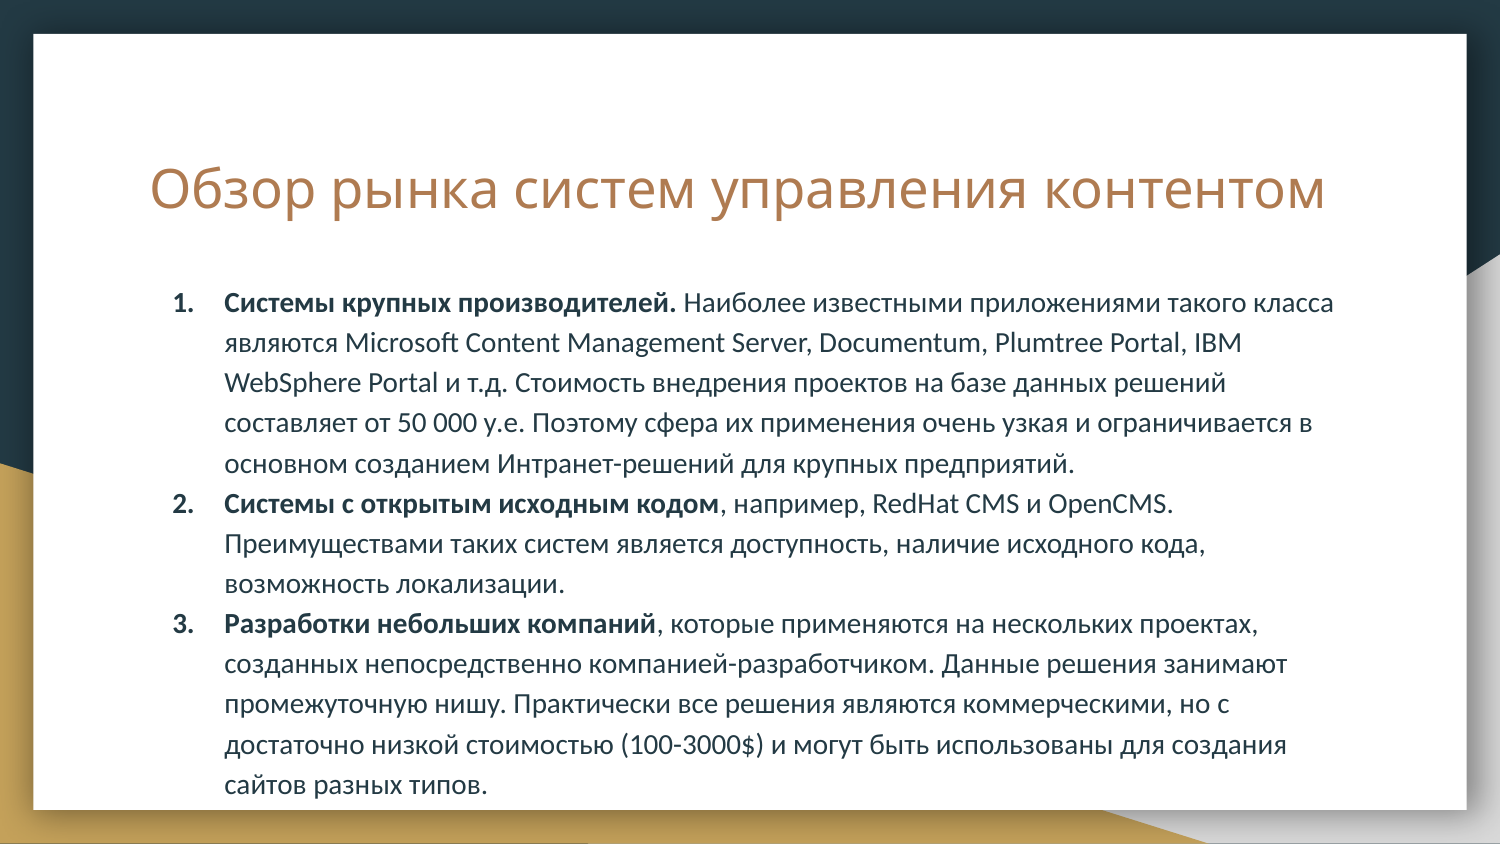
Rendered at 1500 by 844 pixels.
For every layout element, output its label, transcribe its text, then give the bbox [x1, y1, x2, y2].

list Системы крупных производителей. Наиболее известными приложениями такого класса являются Microsoft Content Management Server, Documentum, Plumtree Portal, IBM WebSphere Portal и т.д. Стоимость внедрения проектов на базе данных решений составляет от 50 000 у.е. Поэтому сфера их применения очень узкая и ограничивается в основном созданием Интранет-решений для крупных предприятий. Системы с открытым исходным кодом, например, RedHat CMS и OpenCMS. Преимуществами таких систем является доступность, наличие исходного кода, возможность локализации. Разработки небольших компаний, которые применяются на нескольких проектах, созданных непосредственно компанией-разработчиком. Данные решения занимают промежуточную нишу. Практически все решения являются коммерческими, но с достаточно низкой стоимостью (100-3000$) и могут быть использованы для создания сайтов разных типов. [134, 263, 1366, 786]
title Обзор рынка систем управления контентом [134, 138, 1366, 263]
